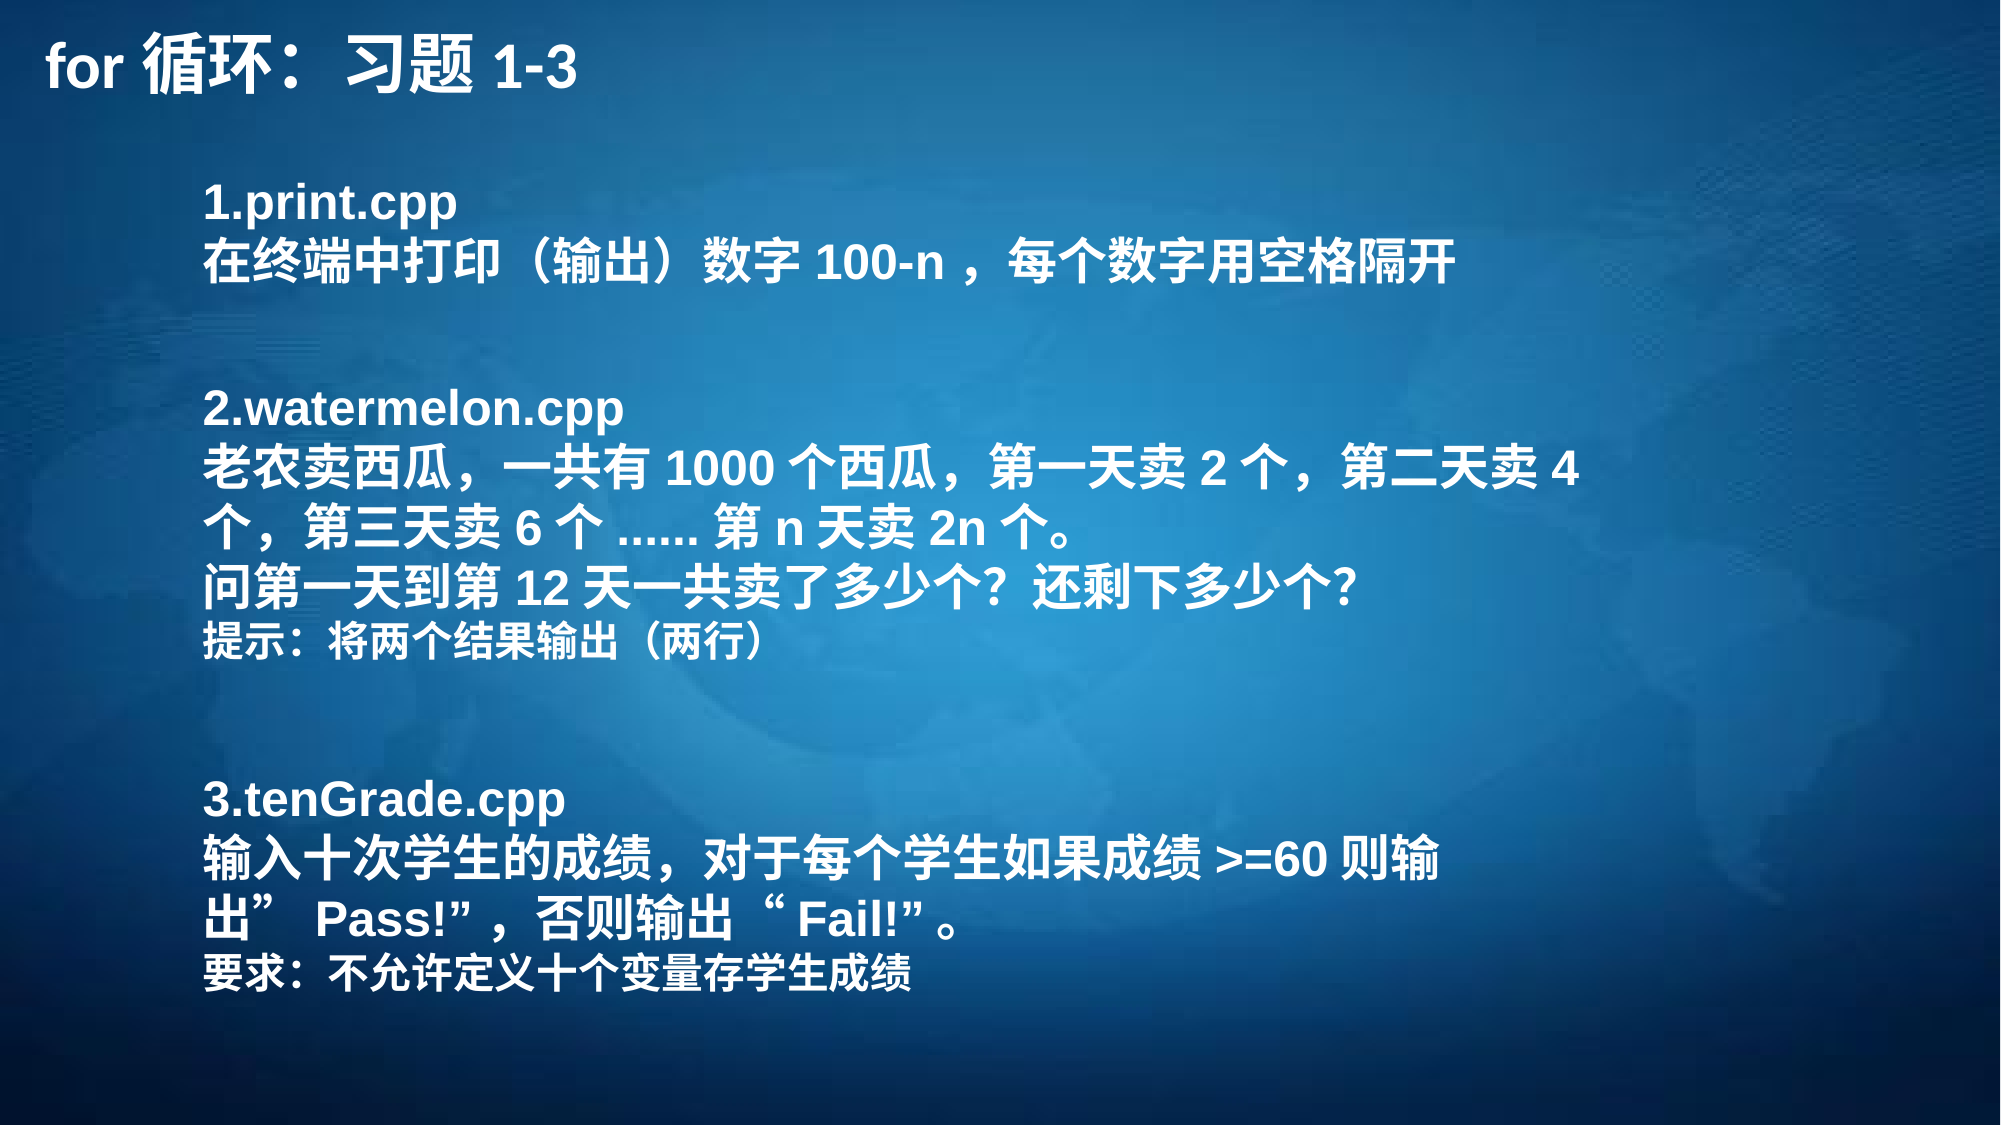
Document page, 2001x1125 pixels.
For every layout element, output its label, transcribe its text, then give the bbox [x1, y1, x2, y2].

text_box for循环：习题1-3 [30, 14, 680, 109]
text_box 2.watermelon.cpp 老农卖西瓜，一共有1000个西瓜，第一天卖2个，第二天卖4个，第三天卖6个......第n天卖2n个。 问第一天到第12天一共卖了多少个？还剩下多少个？ 提示：将两个结果输出（两行） [188, 367, 1634, 673]
text_box 1.print.cpp 在终端中打印（输出）数字100-n，每个数字用空格隔开 [188, 162, 1578, 297]
picture [0, 0, 2001, 1125]
text_box 3.tenGrade.cpp 输入十次学生的成绩，对于每个学生如果成绩>=60则输出”Pass!”，否则输出“Fail!”。 要求：不允许定义十个变量存学生成绩 [188, 759, 1690, 1004]
